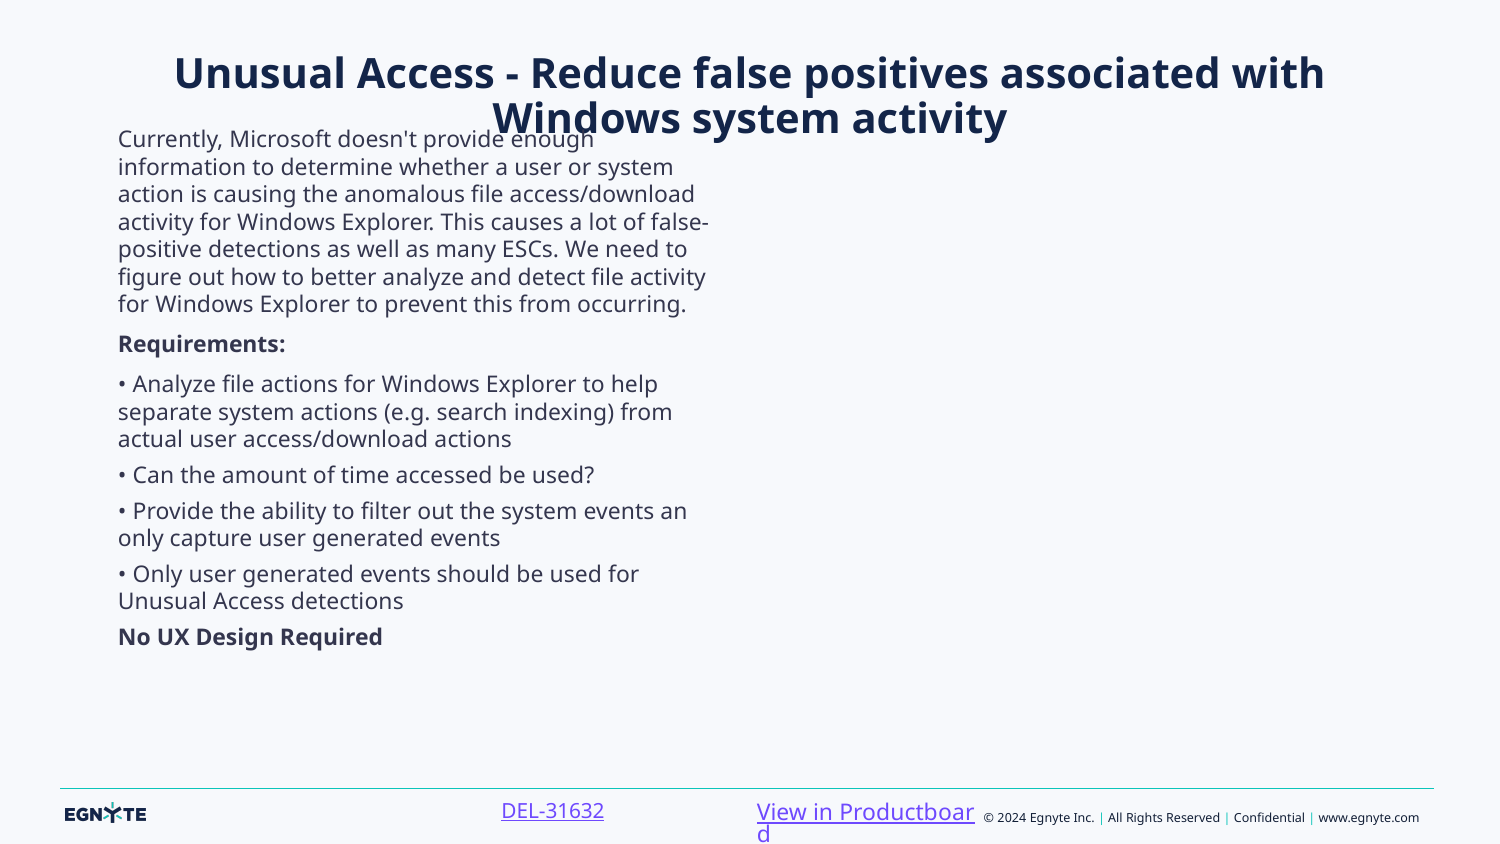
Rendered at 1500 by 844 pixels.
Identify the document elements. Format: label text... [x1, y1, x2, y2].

list DEL-31632 [486, 790, 741, 835]
picture [65, 802, 146, 823]
picture [761, 119, 1397, 693]
list View in Productboard [742, 790, 997, 835]
title Unusual Access - Reduce false positives associated with Windows system activity [103, 44, 1397, 106]
list Currently, Microsoft doesn't provide enough information to determine whether a user or system action is causing the anomalous file access/download activity for Windows Explorer. This causes a lot of false-positive detections as well as many ESCs. We need to figure out how to better analyze and detect file activity for Windows Explorer to prevent this from occurring. Requirements: • Analyze file actions for Windows Explorer to help separate system actions (e.g. search indexing) from actual user access/download actions • Can the amount of time accessed be used? • Provide the ability to filter out the system events an only capture user generated events • Only user generated events should be used for Unusual Access detections No UX Design Required [103, 117, 741, 693]
